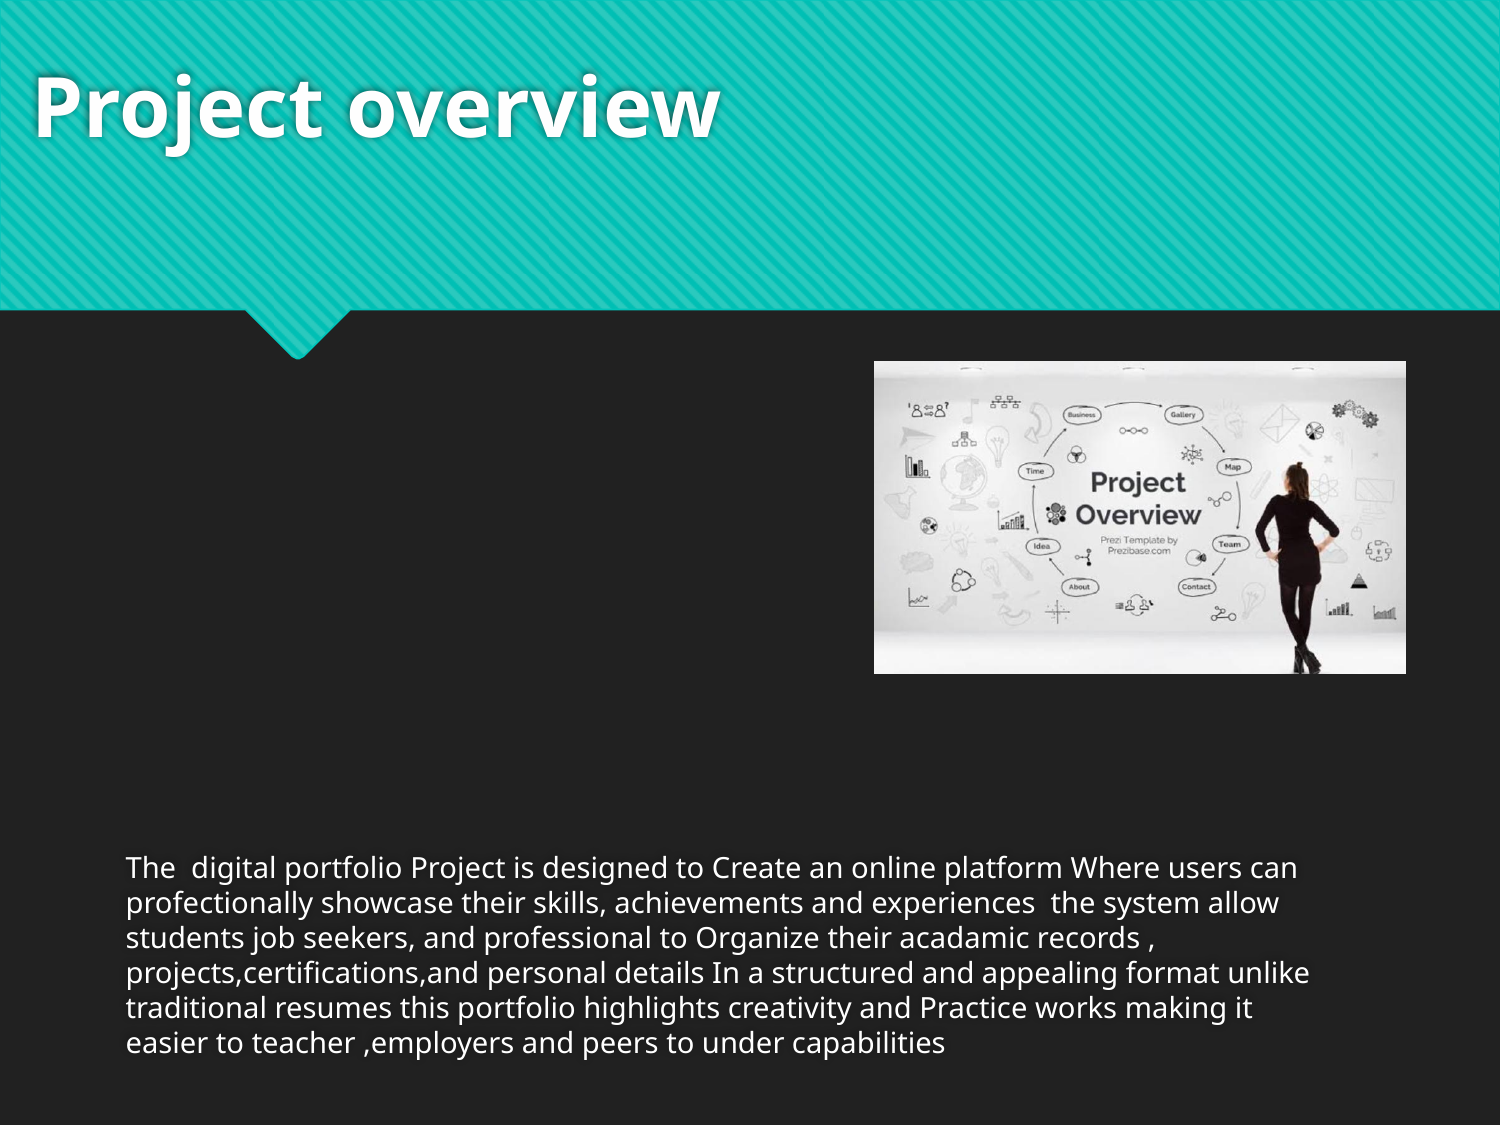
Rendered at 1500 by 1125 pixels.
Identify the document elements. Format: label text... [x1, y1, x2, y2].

title Project overview [16, 2, 1251, 162]
picture [874, 360, 1406, 675]
list The digital portfolio Project is designed to Create an online platform Where users can profectionally showcase their skills, achievements and experiences the system allow students job seekers, and professional to Organize their acadamic records , projects,certifications,and personal details In a structured and appealing format unlike traditional resumes this portfolio highlights creativity and Practice works making it easier to teacher ,employers and peers to under capabilities [110, 841, 1349, 1071]
